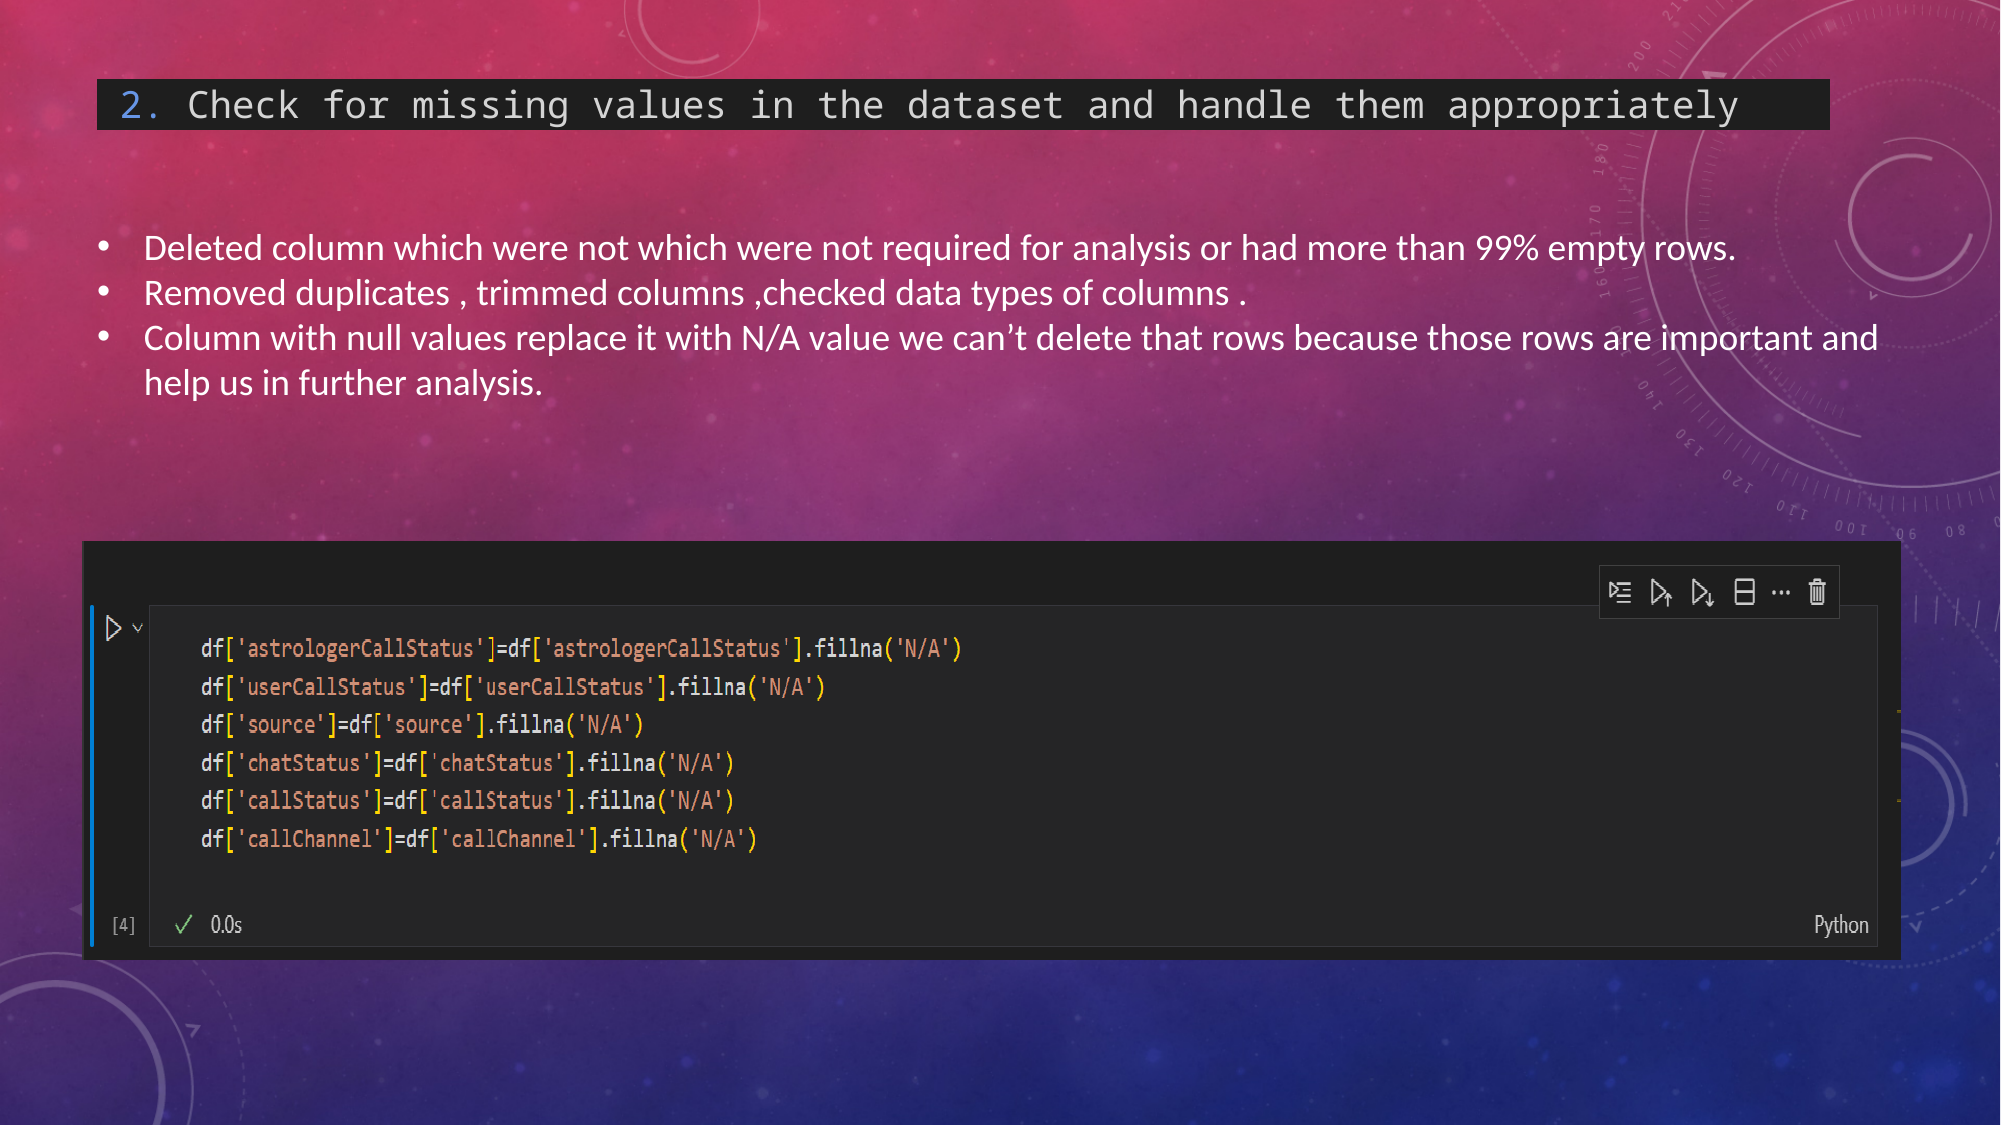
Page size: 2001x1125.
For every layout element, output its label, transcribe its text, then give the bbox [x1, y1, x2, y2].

text_box 2. Check for missing values in the dataset and handle them appropriately [82, 74, 1854, 179]
picture [0, 0, 2001, 1125]
text_box Deleted column which were not which were not required for analysis or had more than 99% empty rows. Removed duplicates , trimmed columns ,checked data types of columns . Column with null values replace it with N/A value we can’t delete that rows because those rows are important and help us in further analysis. [82, 215, 1898, 410]
